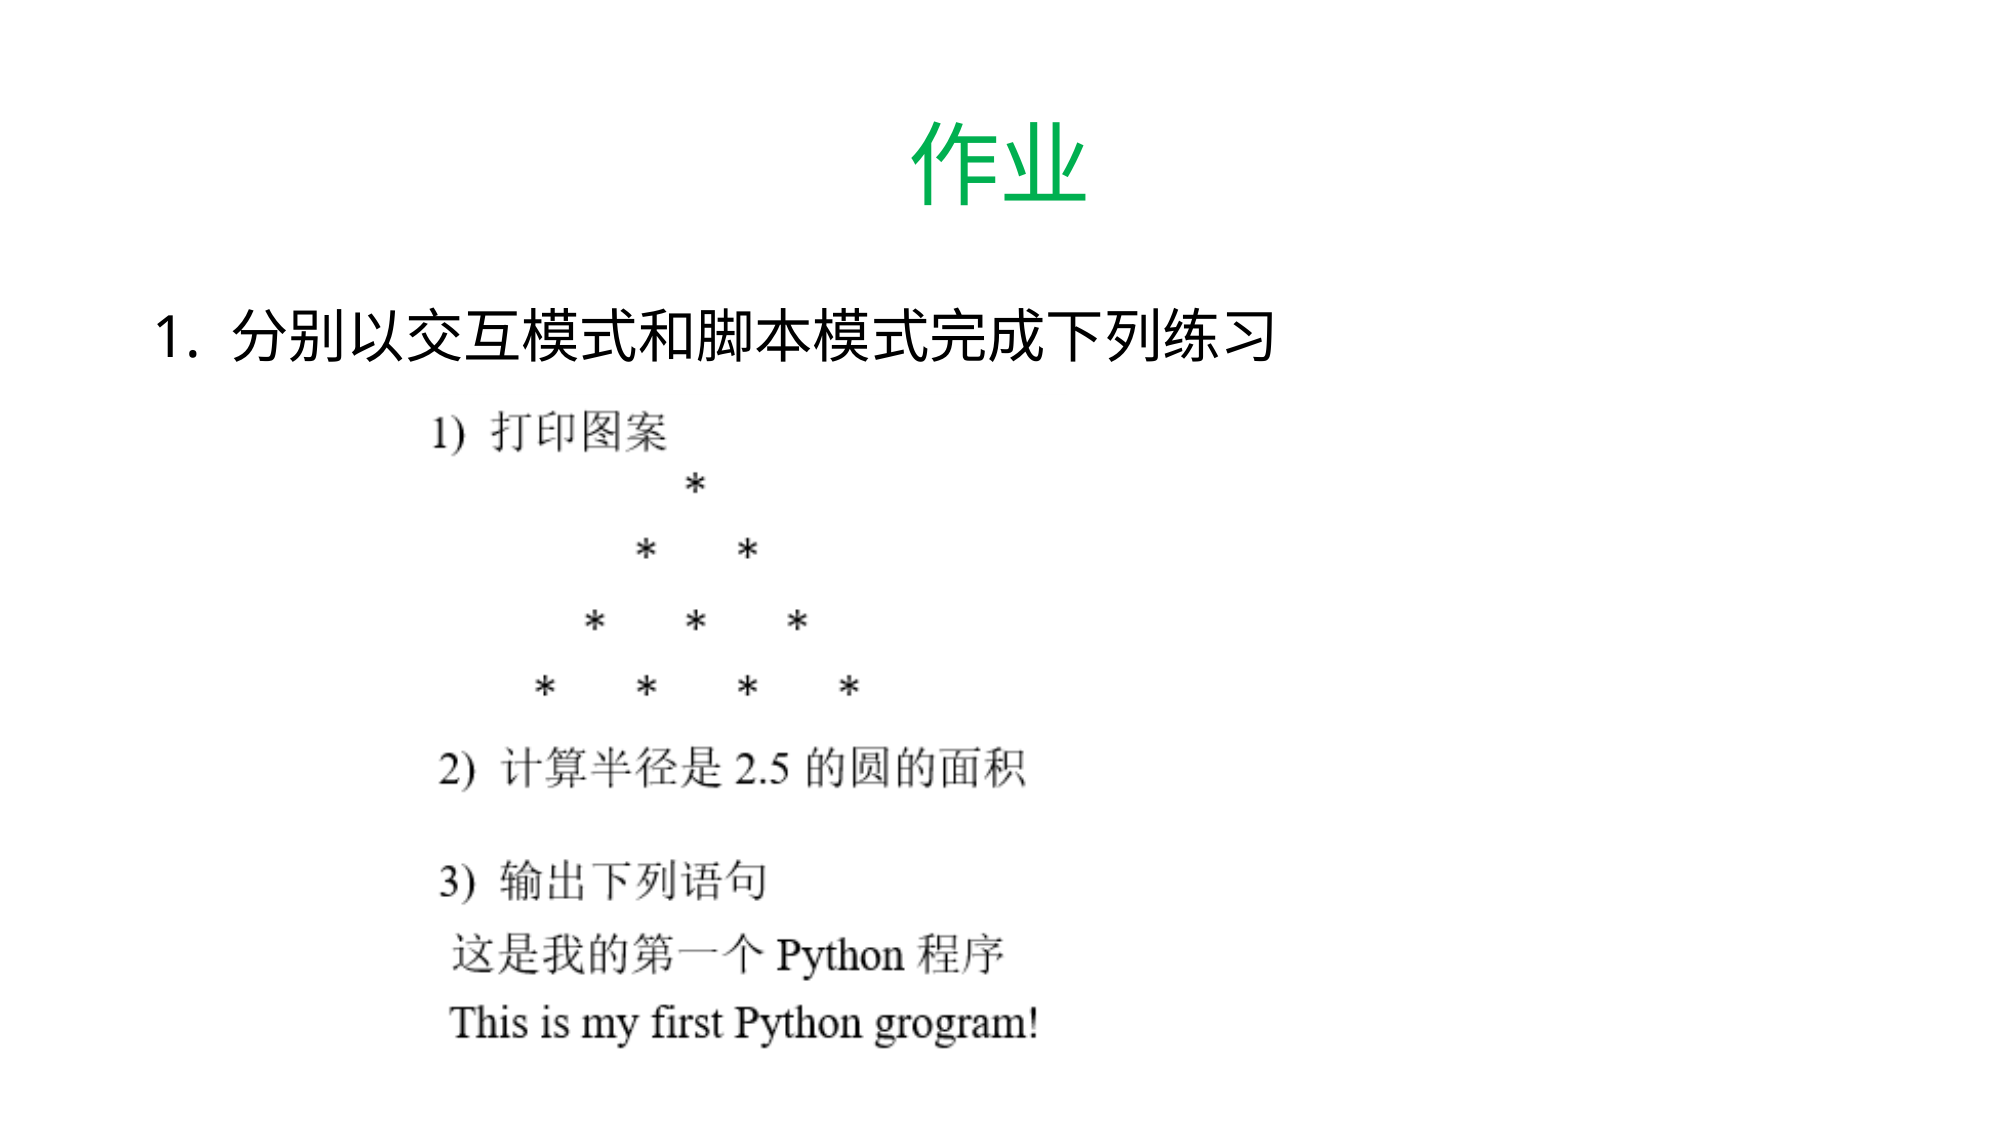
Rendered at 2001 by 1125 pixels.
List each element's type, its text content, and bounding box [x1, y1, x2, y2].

list 1. 分别以交互模式和脚本模式完成下列练习 [137, 277, 1863, 1014]
picture [419, 393, 1067, 1071]
title 作业 [137, 59, 1863, 277]
